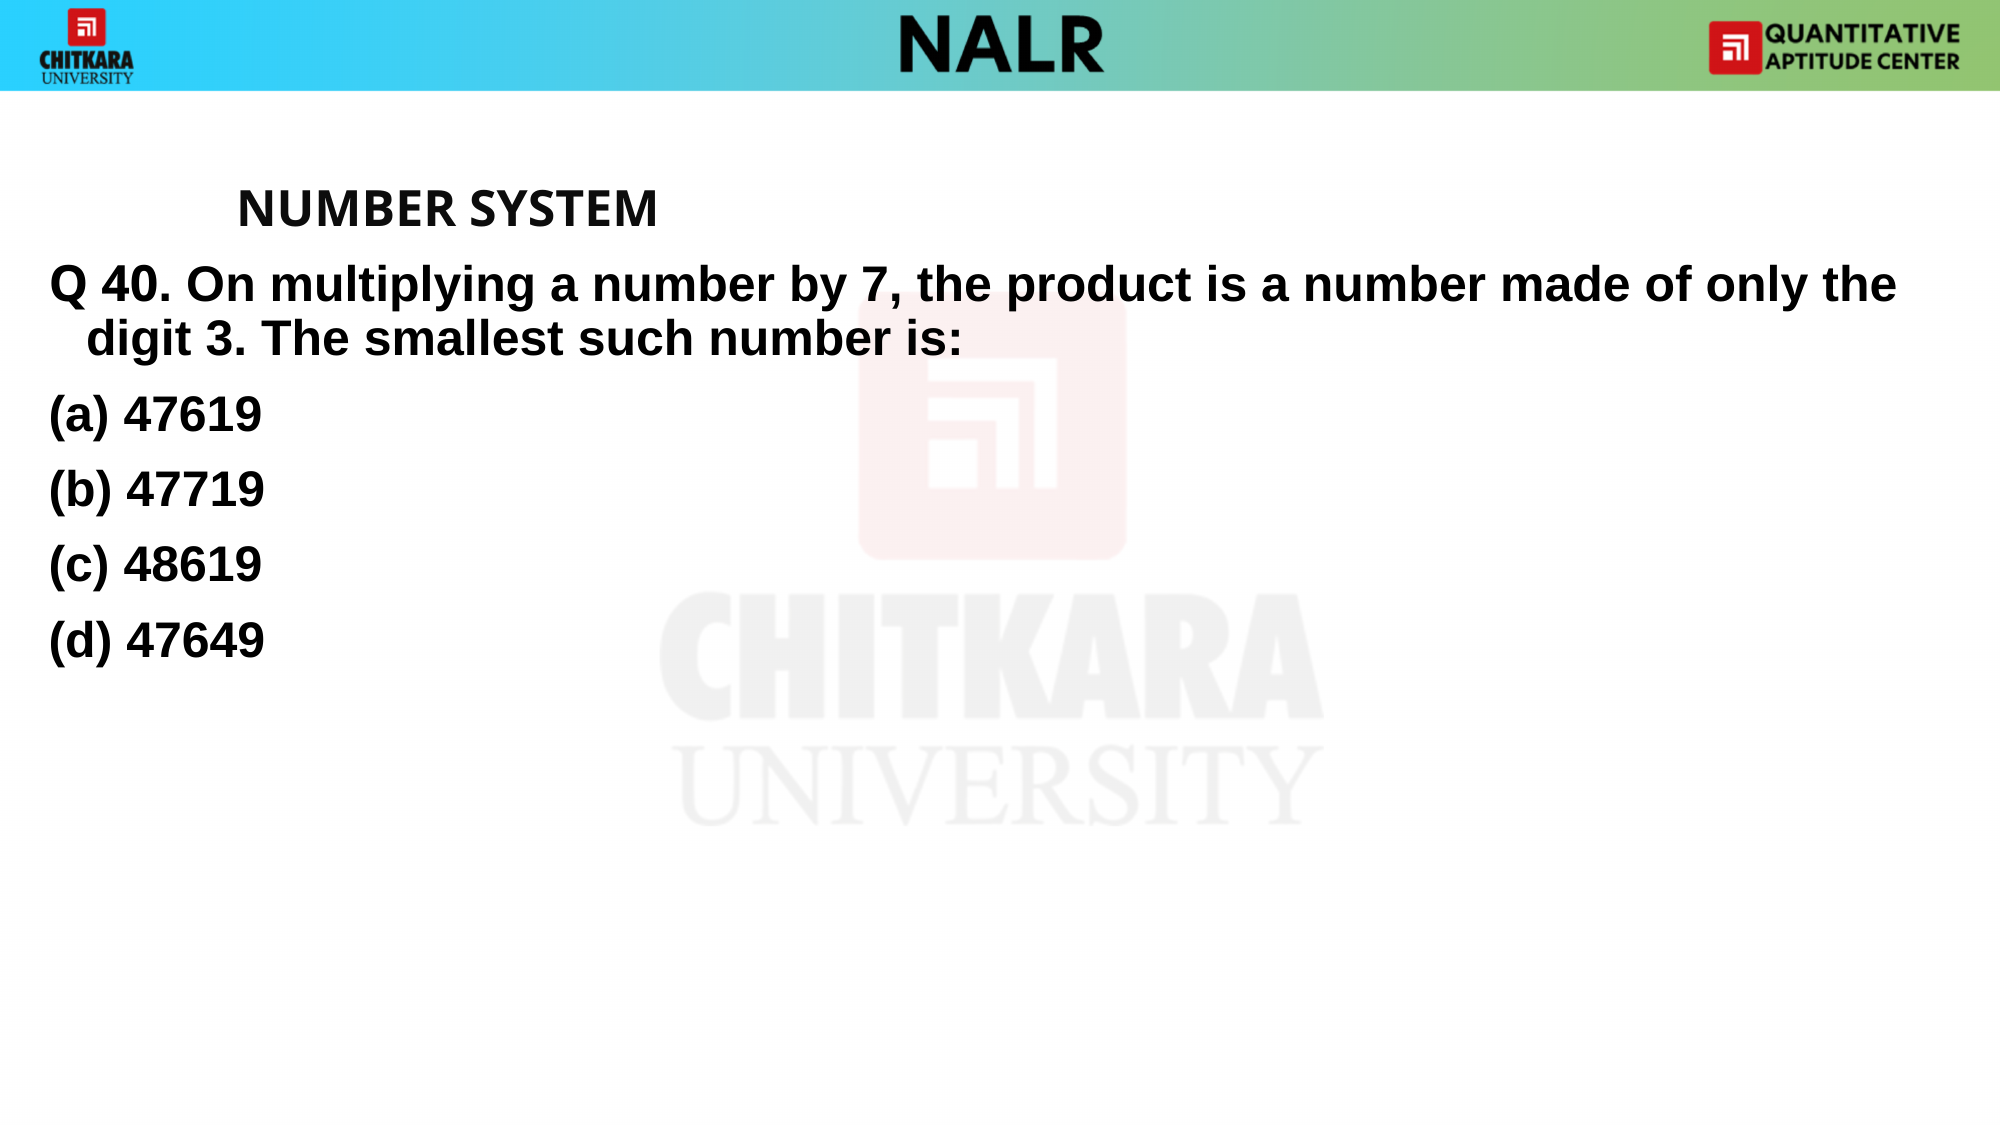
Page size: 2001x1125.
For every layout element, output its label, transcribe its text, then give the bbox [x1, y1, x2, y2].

title [41, 31, 1959, 142]
text_box NUMBER SYSTEM Q 40. On multiplying a number by 7, the product is a number made of only the digit 3. The smallest such number is: 47619 (b) 47719 (c) 48619 (d) 47649 [33, 175, 1959, 1053]
picture [0, 0, 2000, 1125]
